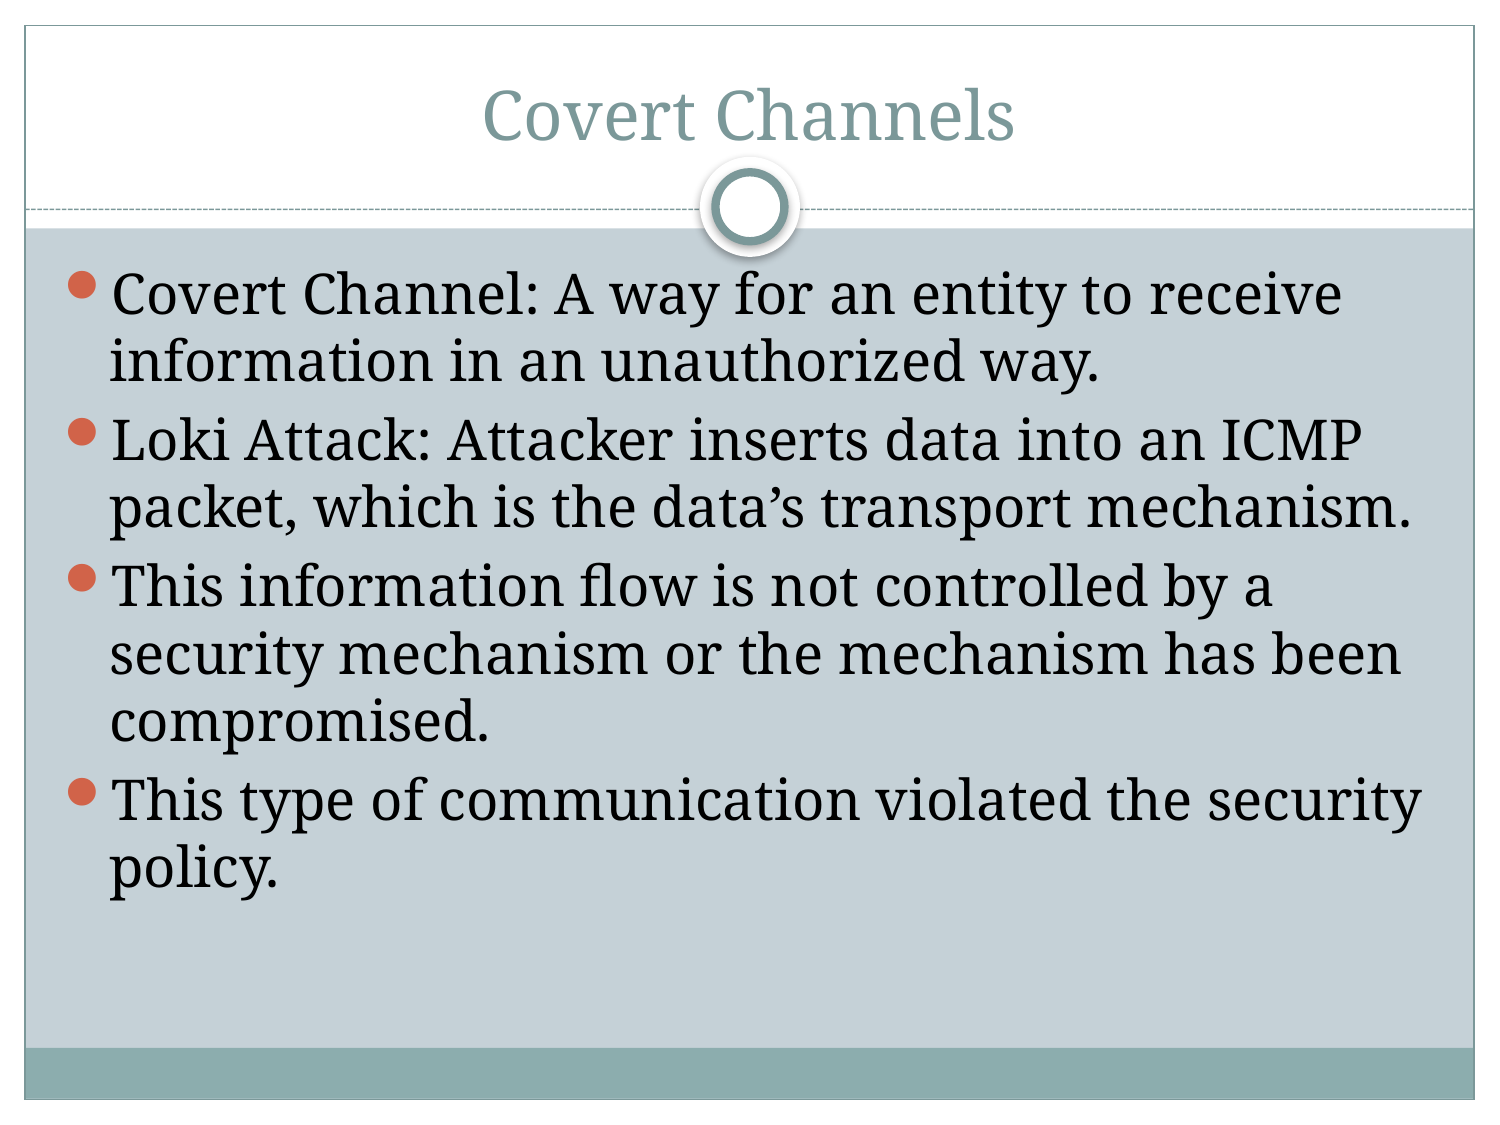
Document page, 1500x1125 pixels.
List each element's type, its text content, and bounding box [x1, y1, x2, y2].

title Covert Channels [49, 37, 1450, 162]
list Covert Channel: A way for an entity to receive information in an unauthorized way. Loki Attack: Attacker inserts data into an ICMP packet, which is the data’s transport mechanism. This information flow is not controlled by a security mechanism or the mechanism has been compromised. This type of communication violated the security policy. [49, 250, 1445, 1001]
